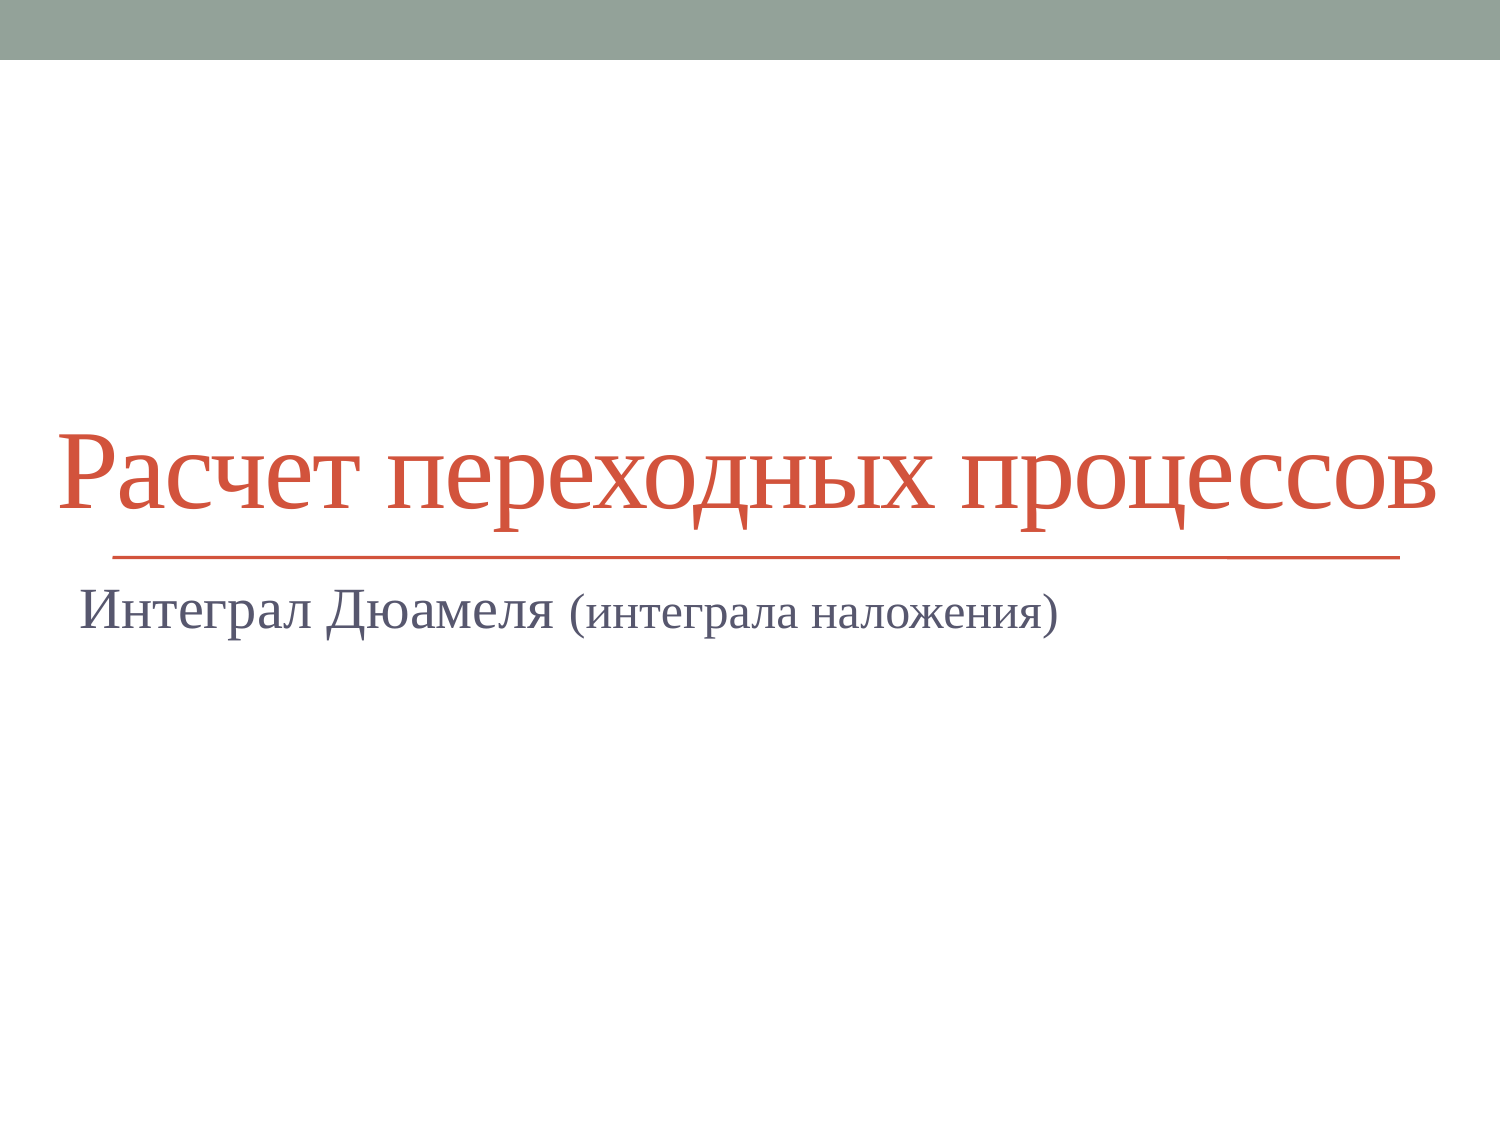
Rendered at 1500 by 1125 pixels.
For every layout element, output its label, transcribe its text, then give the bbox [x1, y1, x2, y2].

title Расчет переходных процессов [41, 326, 1500, 539]
text_box Интеграл Дюамеля (интеграла наложения) [64, 562, 1152, 648]
